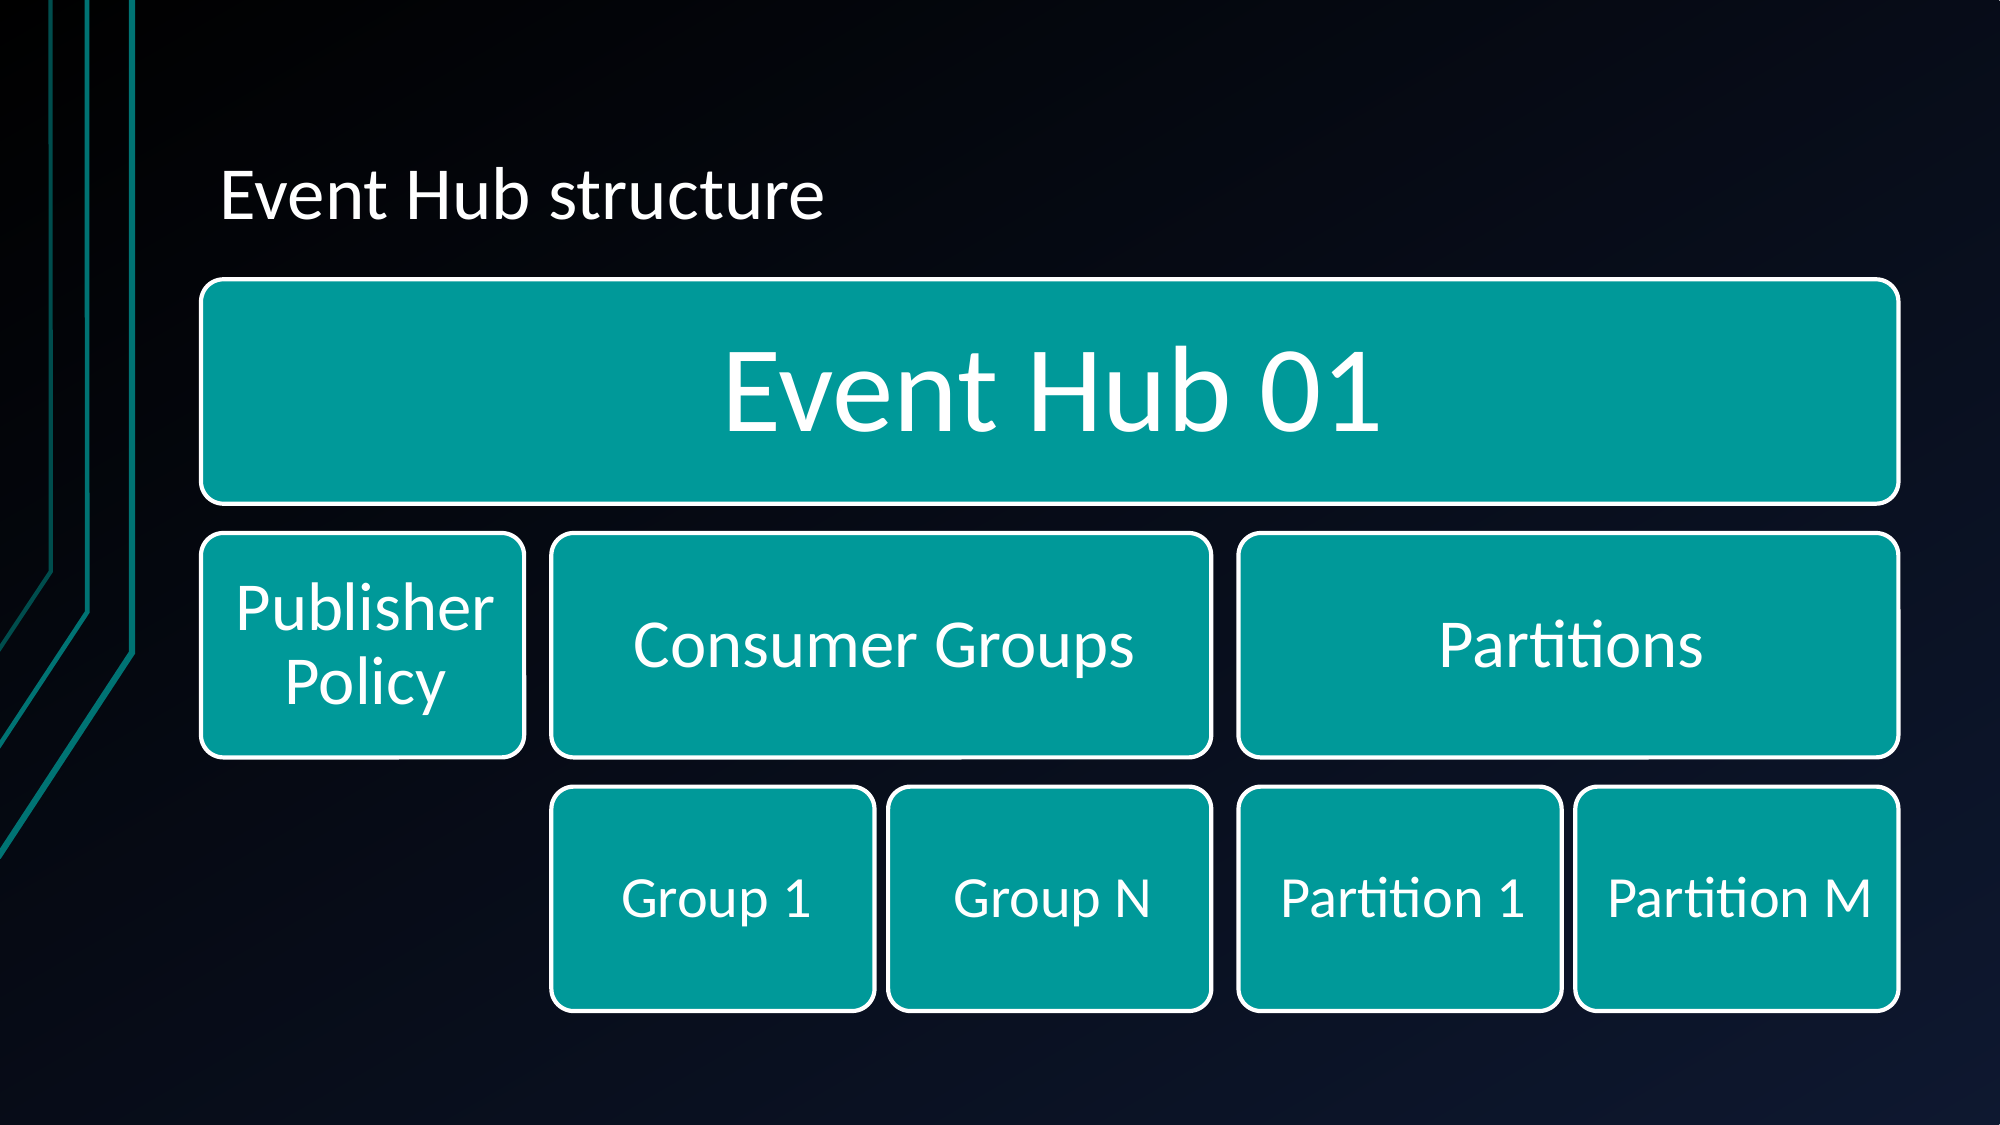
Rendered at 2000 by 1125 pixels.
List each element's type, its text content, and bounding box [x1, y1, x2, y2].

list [199, 278, 1900, 1012]
title Event Hub structure [199, 45, 1900, 246]
